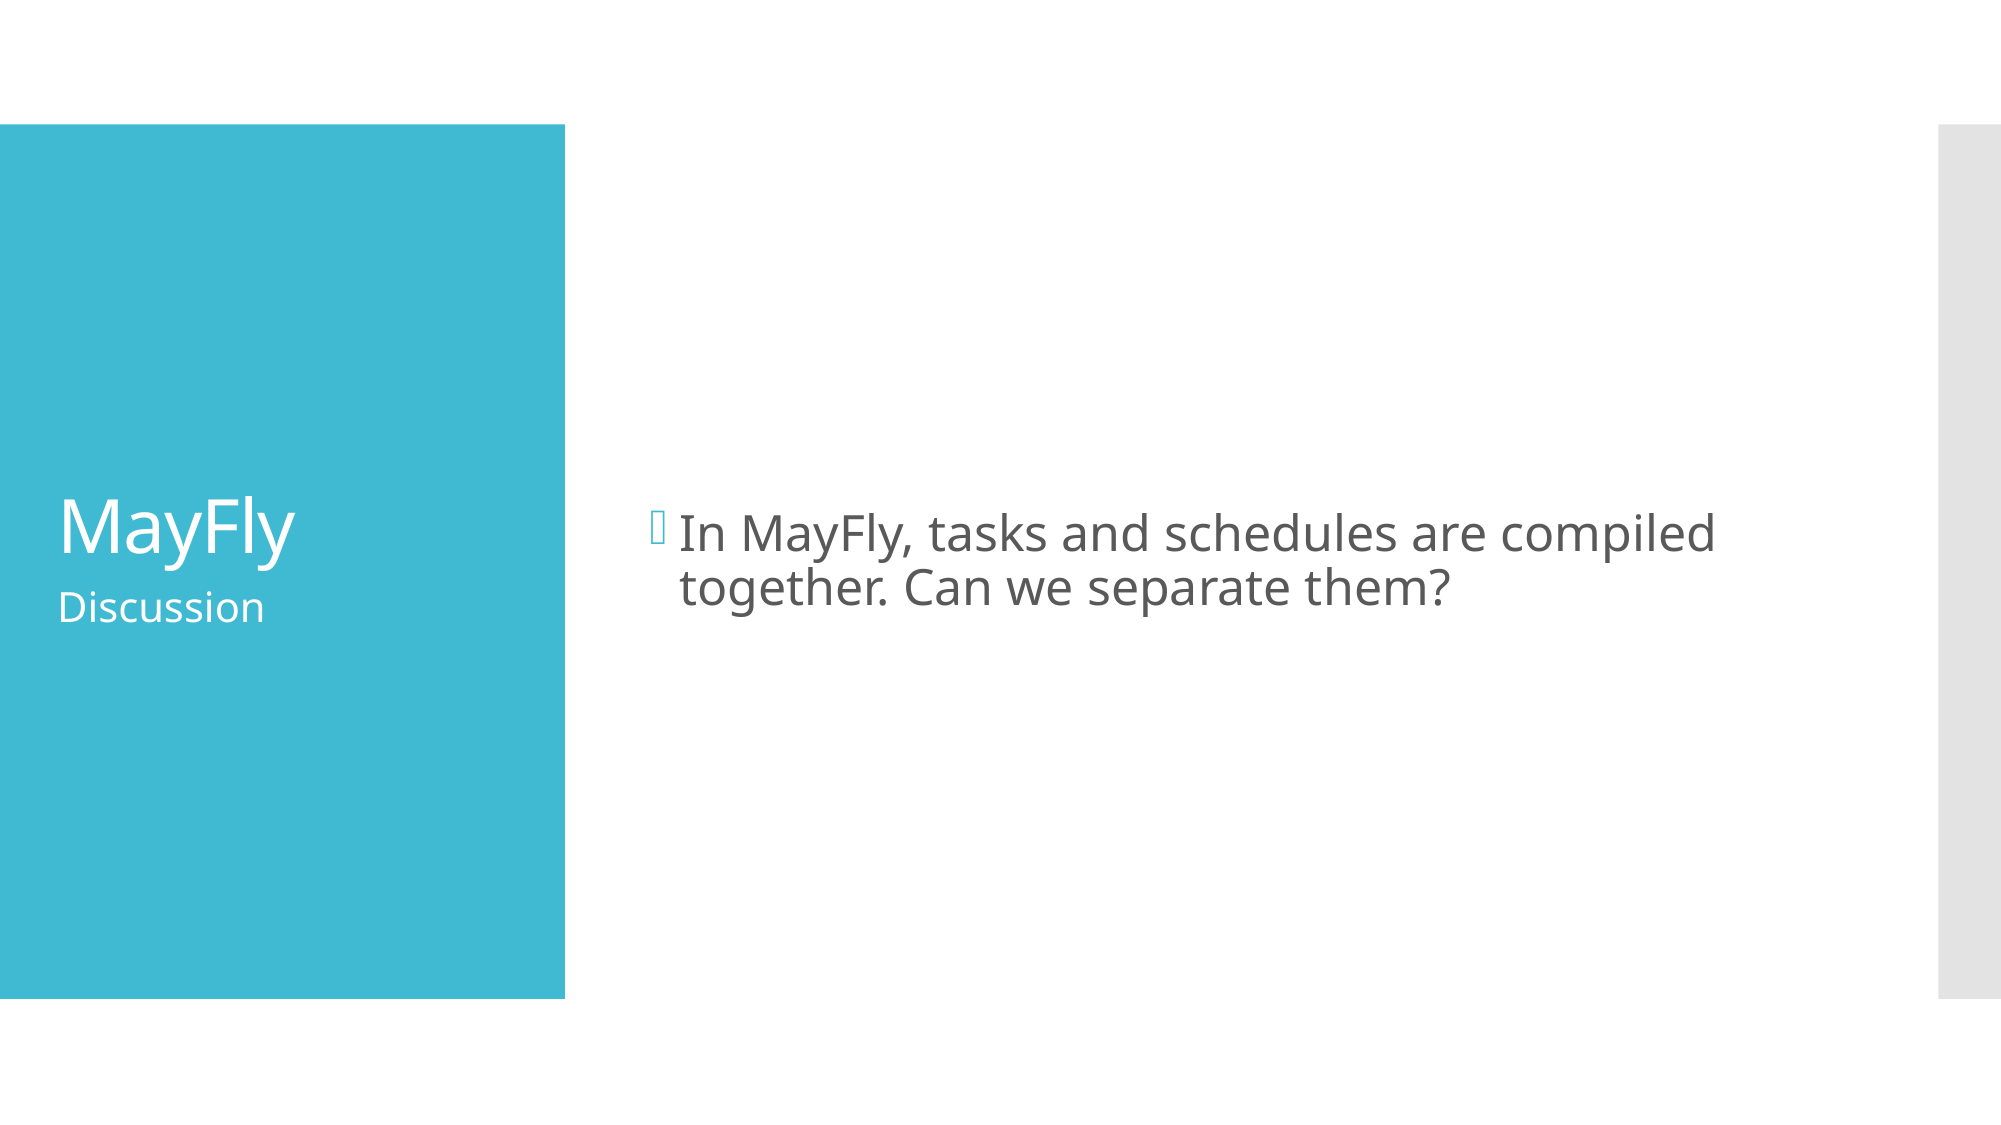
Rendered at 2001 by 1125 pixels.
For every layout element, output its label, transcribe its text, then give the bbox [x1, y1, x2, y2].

title MayFly [41, 187, 507, 573]
list Discussion [41, 573, 507, 955]
list In MayFly, tasks and schedules are compiled together. Can we separate them? [634, 142, 1835, 983]
